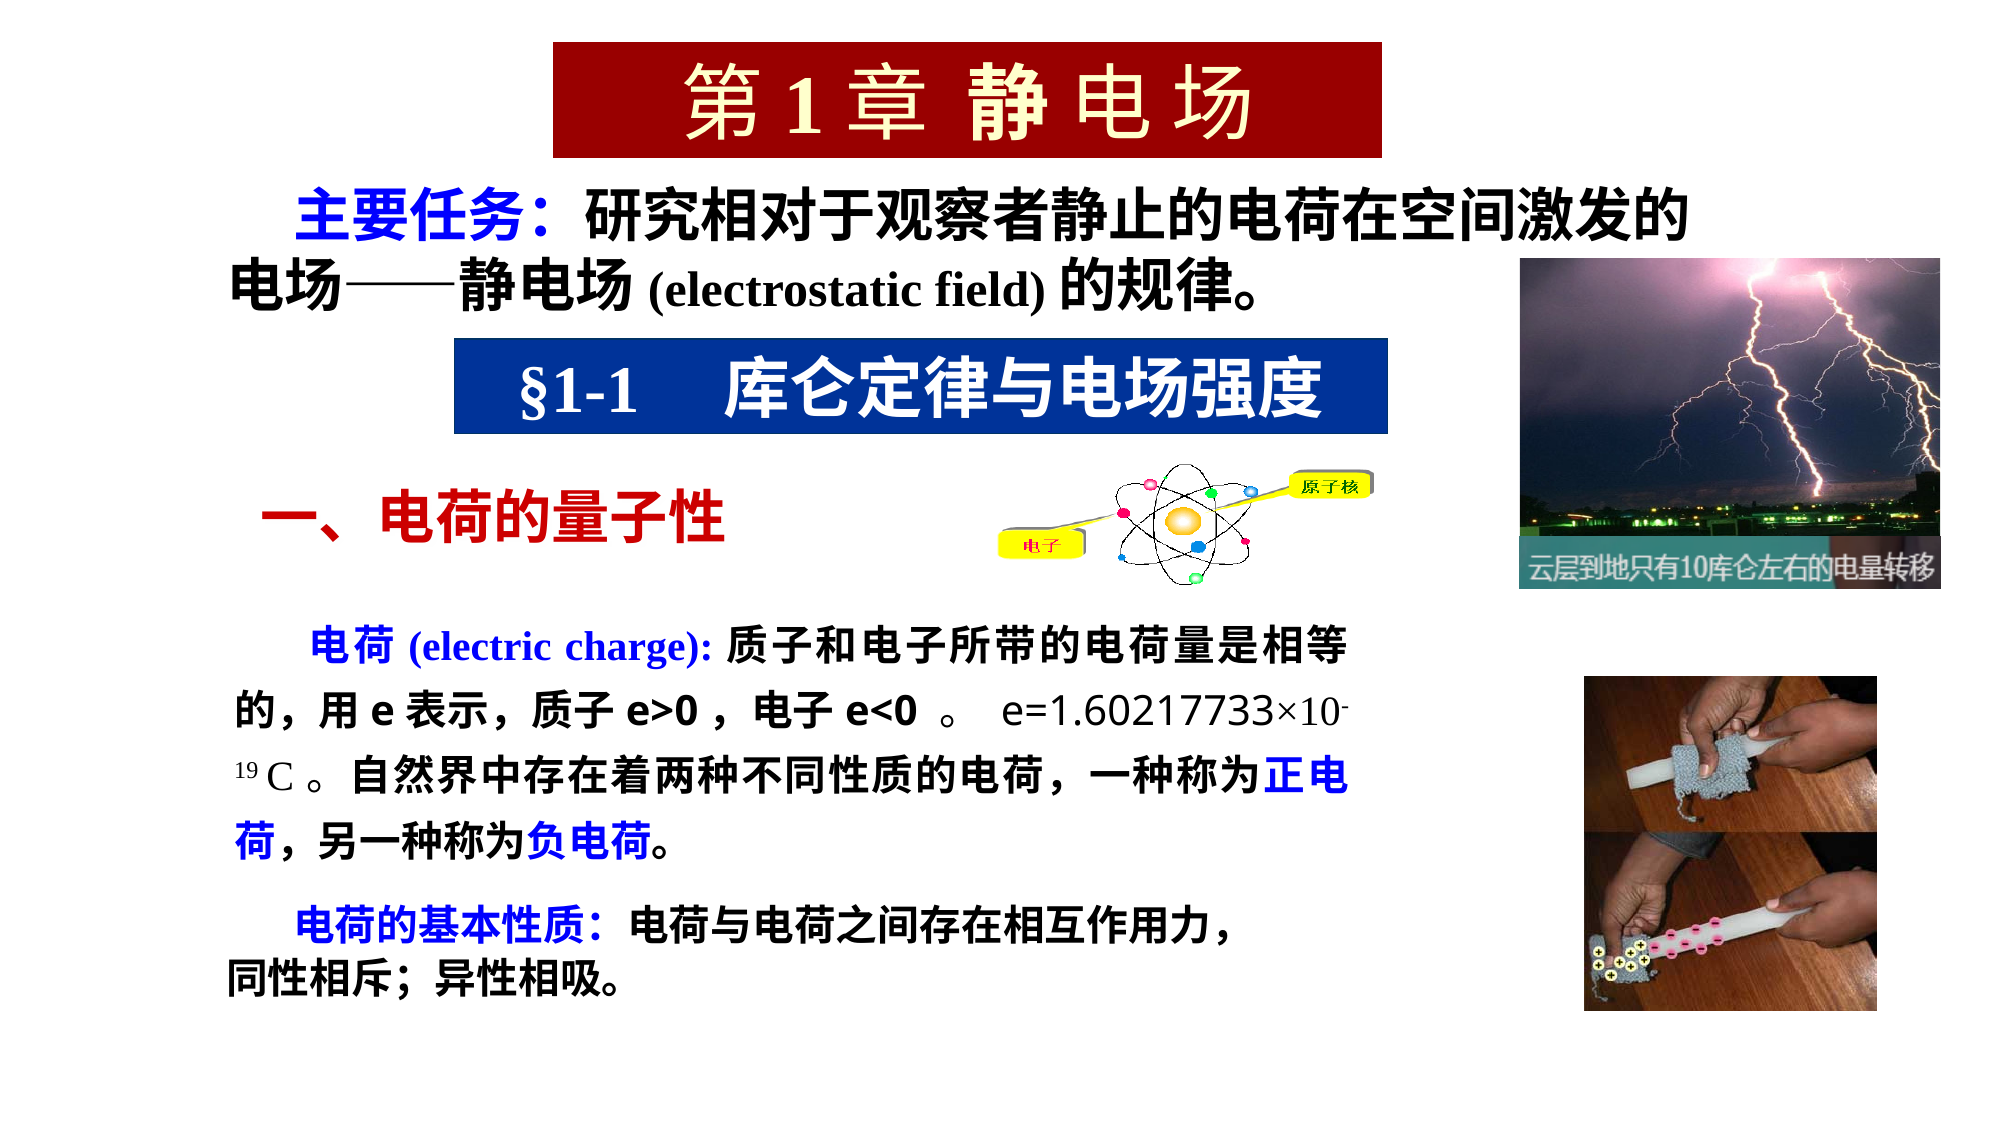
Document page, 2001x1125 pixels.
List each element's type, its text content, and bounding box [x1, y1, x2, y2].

text_box 电荷的基本性质：电荷与电荷之间存在相互作用力，同性相斥；异性相吸。 [223, 874, 1292, 1010]
picture [991, 462, 1381, 589]
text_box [1482, 676, 1978, 1011]
text_box 主要任务：研究相对于观察者静止的电荷在空间激发的电场——静电场(electrostatic field)的规律。 [223, 171, 1748, 326]
picture [1519, 258, 1941, 589]
text_box 电荷(electric charge):质子和电子所带的电荷量是相等的，用e表示，质子e>0，电子e<0 。 e=1.60217733×10-19 C。自然界中存在着两种不同性质的电荷，一种称为正电荷，另一种称为负电荷。 [156, 596, 1352, 872]
text_box 一、电荷的量子性 [245, 472, 872, 558]
text_box 第1章 静 电 场 [554, 42, 1381, 158]
text_box §1-1 库仑定律与电场强度 [454, 338, 1388, 434]
